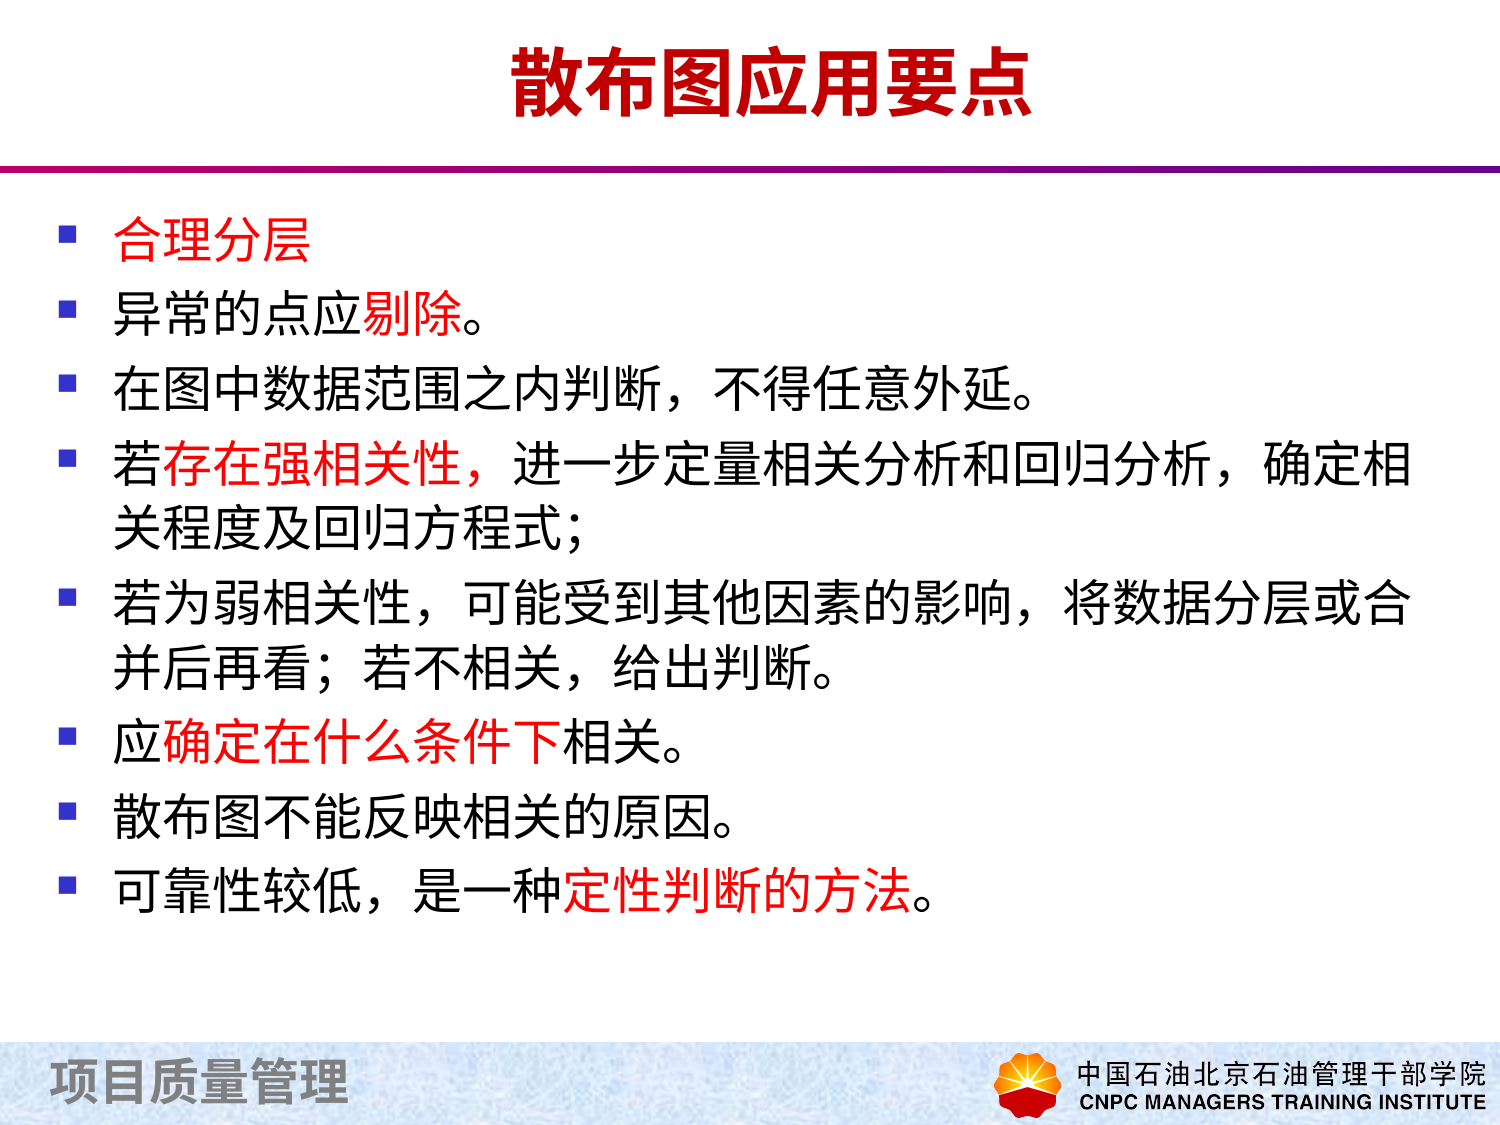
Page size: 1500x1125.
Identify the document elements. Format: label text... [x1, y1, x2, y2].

title 散布图应用要点 [76, 0, 1468, 162]
list 合理分层 异常的点应剔除。 在图中数据范围之内判断，不得任意外延。 若存在强相关性，进一步定量相关分析和回归分析，确定相关程度及回归方程式； 若为弱相关性，可能受到其他因素的影响，将数据分层或合并后再看；若不相关，给出判断。 应确定在什么条件下相关。 散布图不能反映相关的原因。 可靠性较低，是一种定性判断的方法。 [40, 196, 1470, 1007]
picture [0, 1042, 1500, 1125]
